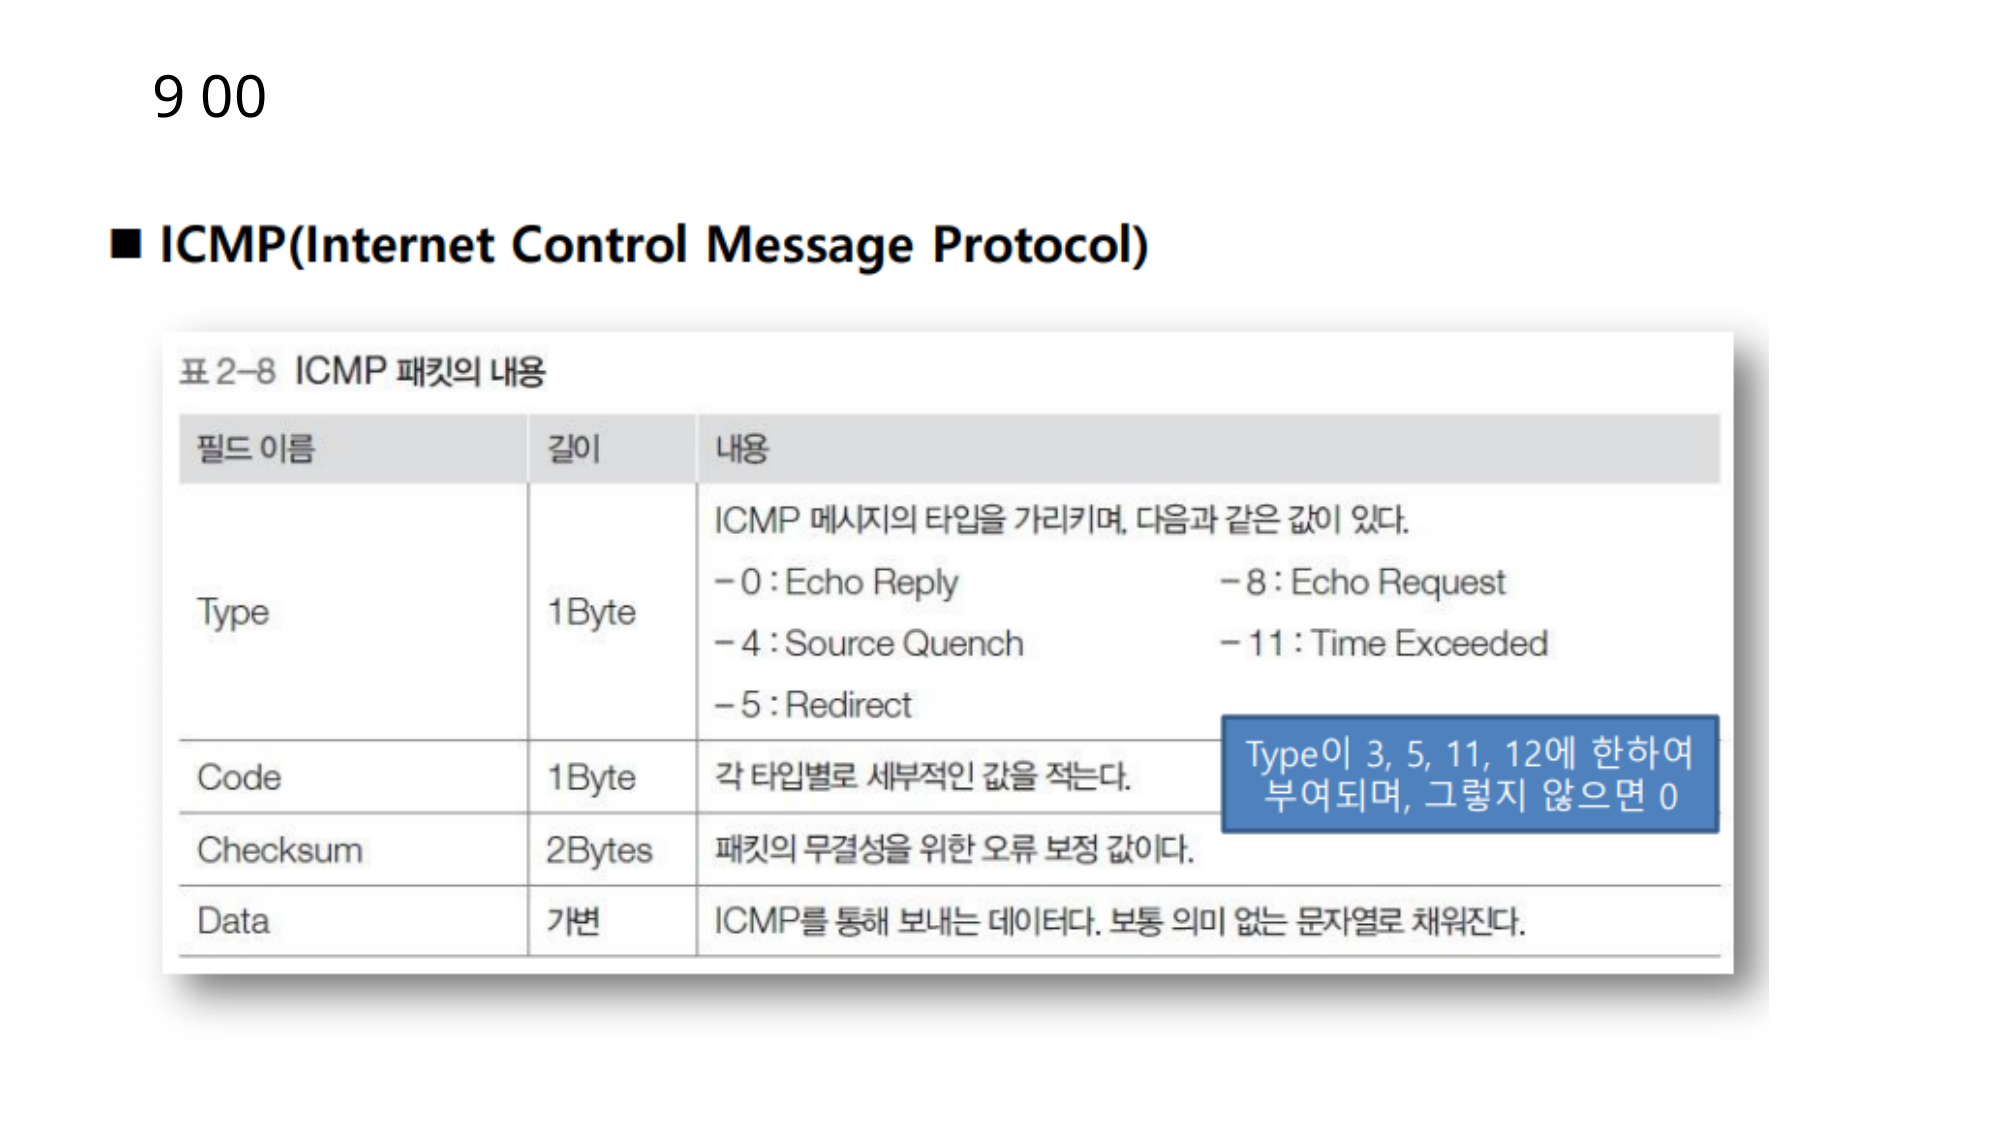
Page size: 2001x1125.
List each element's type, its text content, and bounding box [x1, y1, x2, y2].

list 9 00 [137, 59, 1863, 1014]
picture [74, 177, 1769, 1085]
